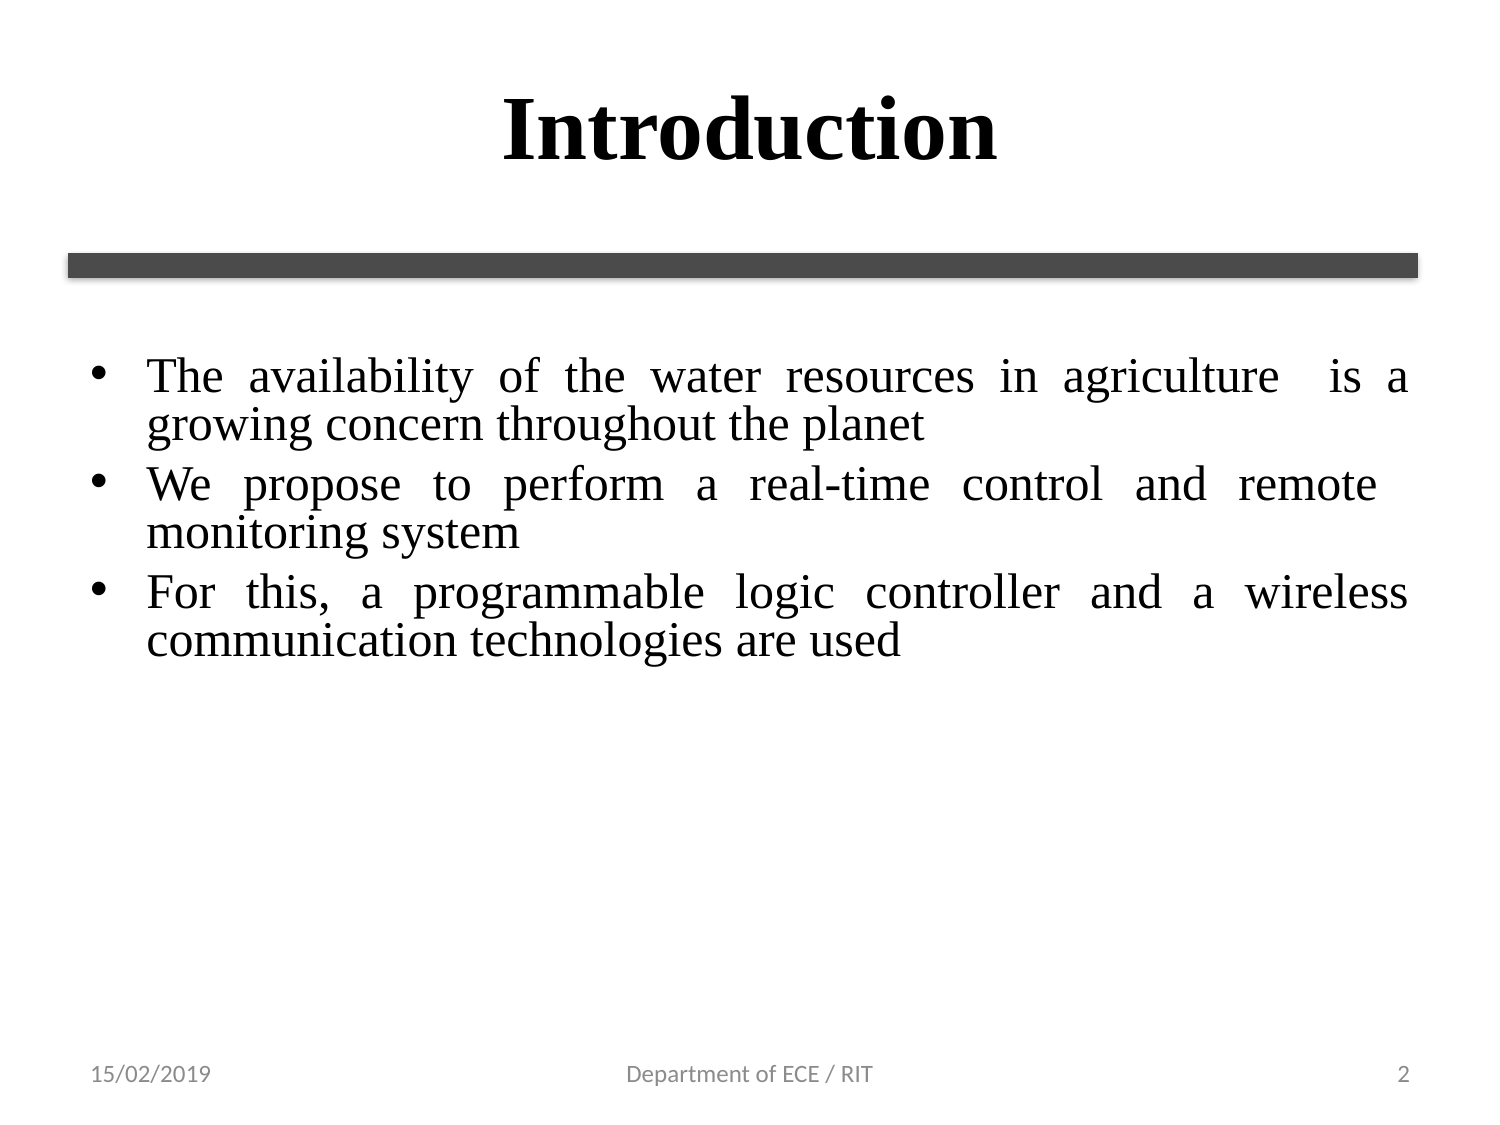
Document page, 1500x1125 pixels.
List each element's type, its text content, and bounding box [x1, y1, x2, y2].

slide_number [75, 1042, 425, 1103]
list The availability of the water resources in agriculture is a growing concern throughout the planet We propose to perform a real-time control and remote monitoring system For this, a programmable logic controller and a wireless communication technologies are used [74, 299, 1426, 1006]
title Introduction [74, 44, 1426, 201]
text_box [68, 253, 1419, 279]
slide_number 2 [1074, 1042, 1425, 1103]
footer Department of ECE / RIT [512, 1042, 988, 1103]
